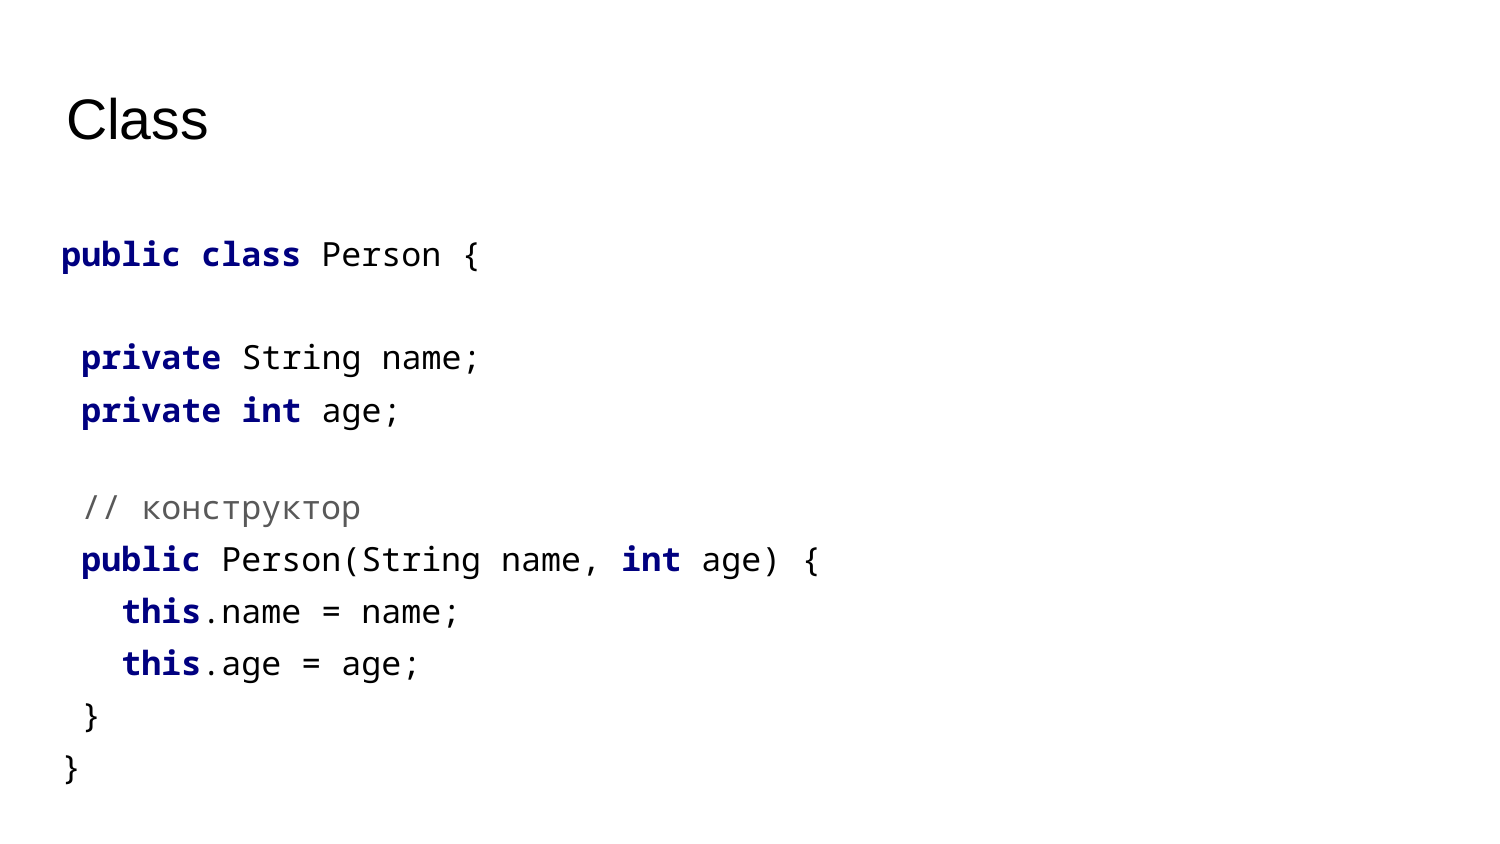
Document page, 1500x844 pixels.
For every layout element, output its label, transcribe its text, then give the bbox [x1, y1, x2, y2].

table_header public class Person { private String name; private int age; // конструктор public Person(String name, int age) { this.name = name; this.age = age; } } [51, 214, 872, 799]
title Class [51, 72, 1449, 167]
